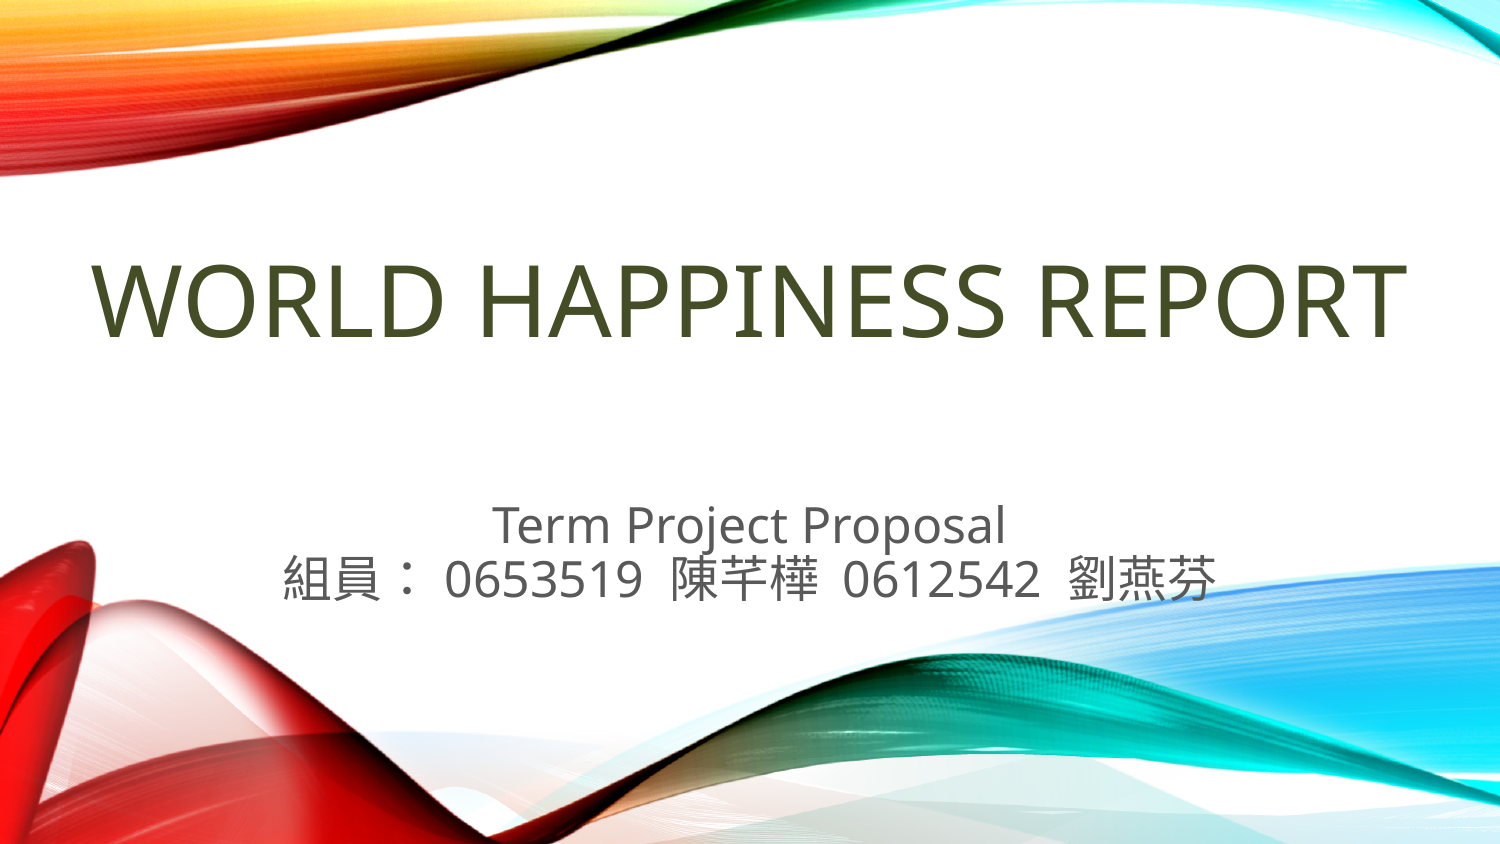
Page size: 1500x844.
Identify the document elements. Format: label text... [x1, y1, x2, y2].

title World Happiness Report [51, 122, 1449, 374]
picture [0, 538, 1500, 844]
subtitle Term Project Proposal 組員：0653519 陳芊樺 0612542 劉燕芬 [51, 485, 1449, 616]
picture [0, 0, 1500, 178]
